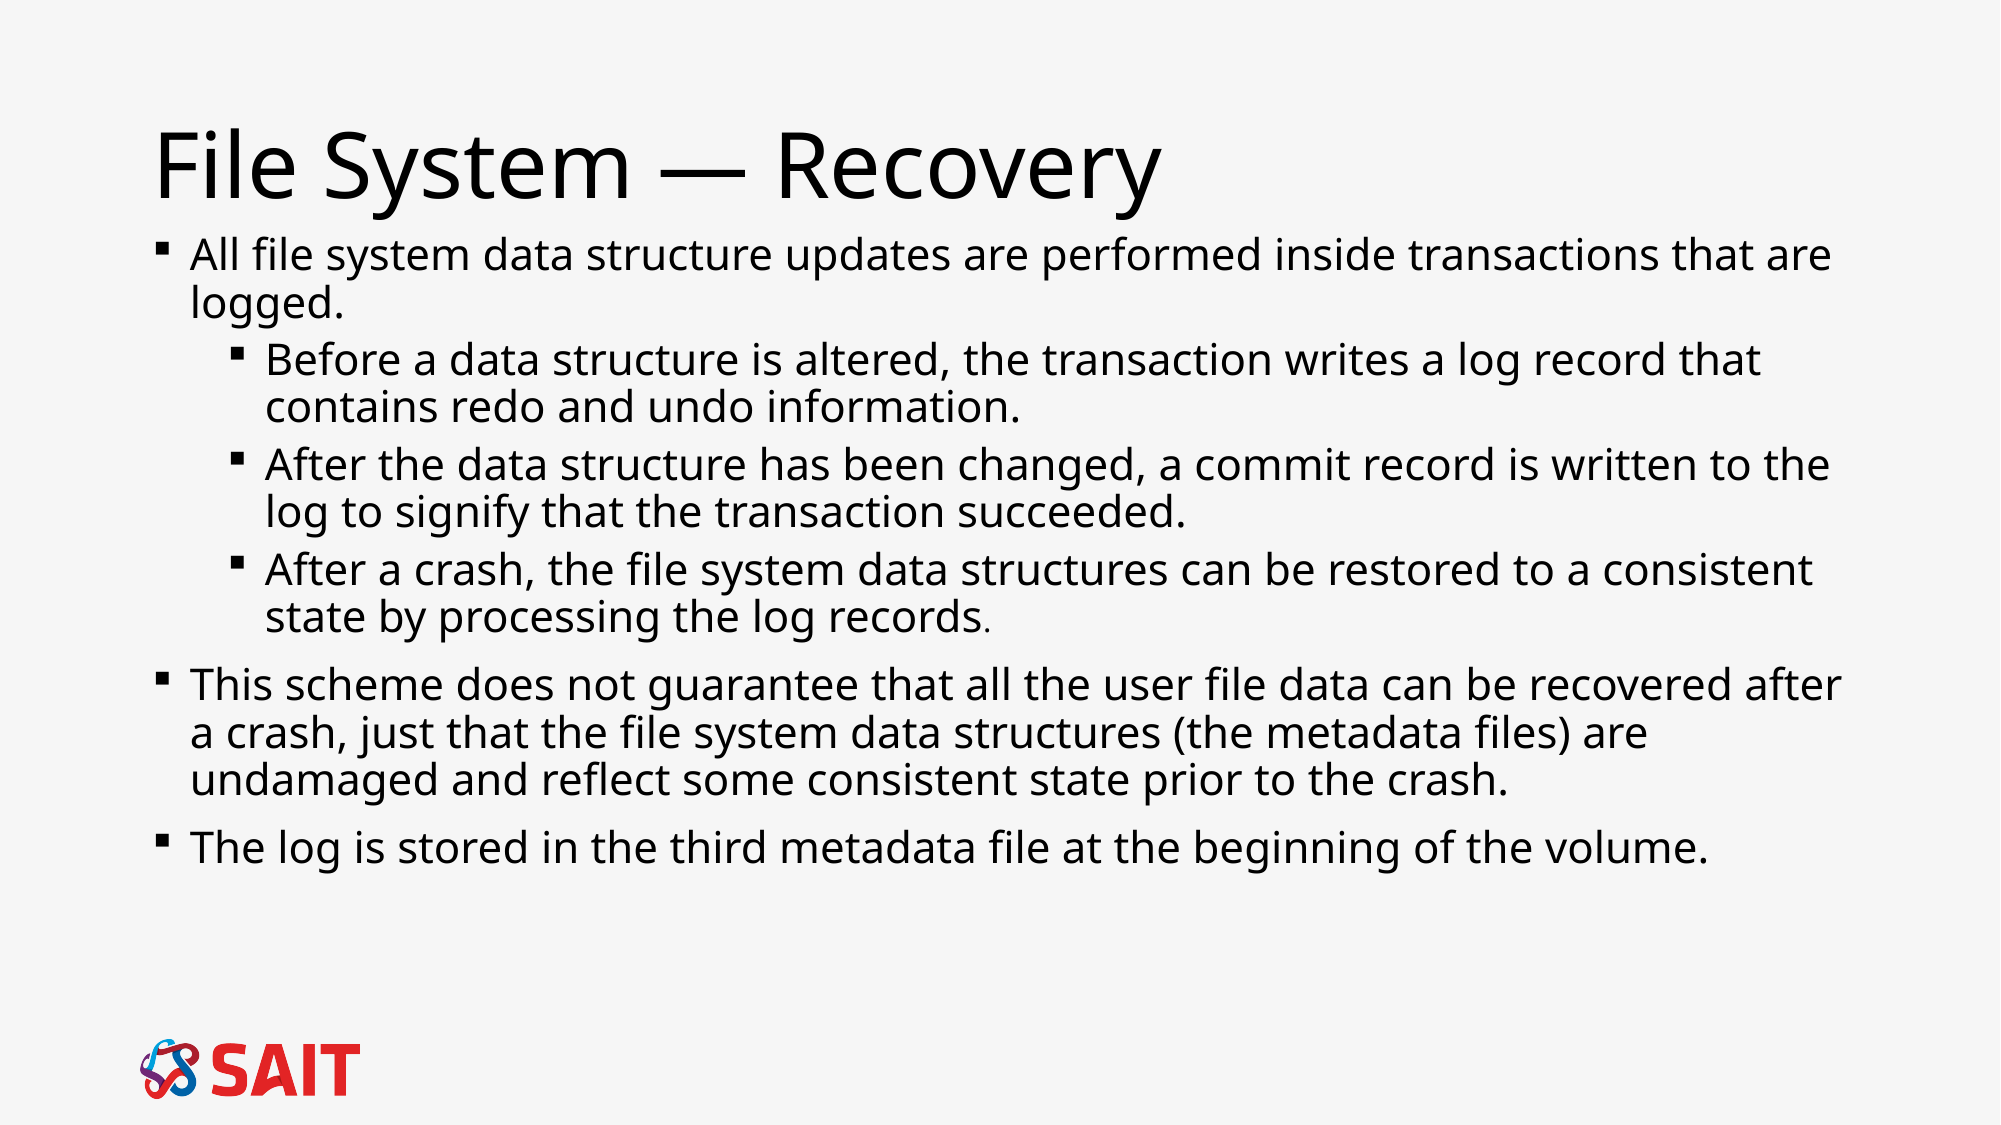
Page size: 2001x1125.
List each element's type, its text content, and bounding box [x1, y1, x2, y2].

picture [114, 1013, 386, 1125]
list All file system data structure updates are performed inside transactions that are logged. Before a data structure is altered, the transaction writes a log record that contains redo and undo information. After the data structure has been changed, a commit record is written to the log to signify that the transaction succeeded. After a crash, the file system data structures can be restored to a consistent state by processing the log records. This scheme does not guarantee that all the user file data can be recovered after a crash, just that the file system data structures (the metadata files) are undamaged and reflect some consistent state prior to the crash. The log is stored in the third metadata file at the beginning of the volume. [137, 225, 1863, 940]
title File System — Recovery [137, 59, 1863, 225]
